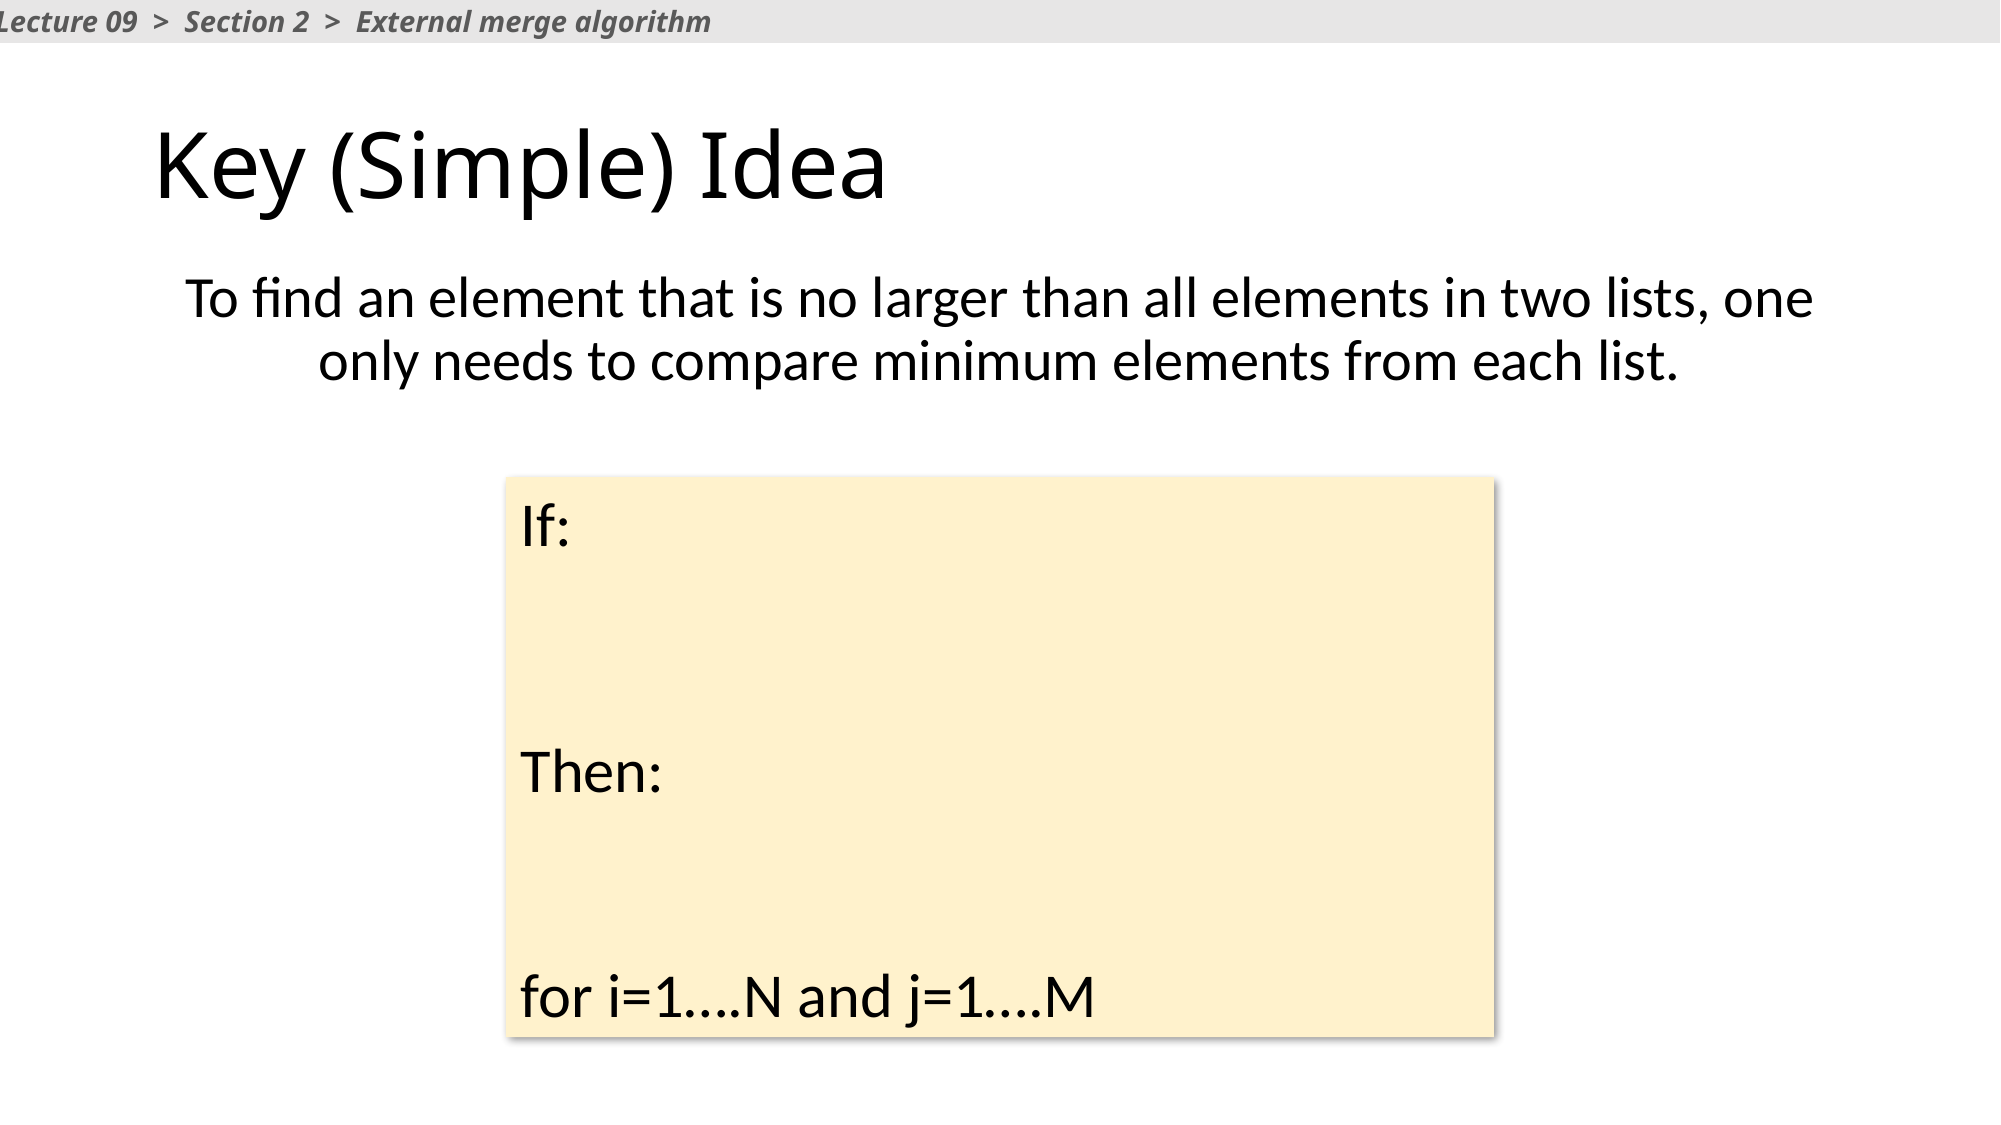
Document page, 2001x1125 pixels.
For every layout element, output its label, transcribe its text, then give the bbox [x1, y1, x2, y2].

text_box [0, 0, 2000, 47]
list To find an element that is no larger than all elements in two lists, one only needs to compare minimum elements from each list. [137, 259, 1863, 409]
title Key (Simple) Idea [137, 59, 1863, 259]
